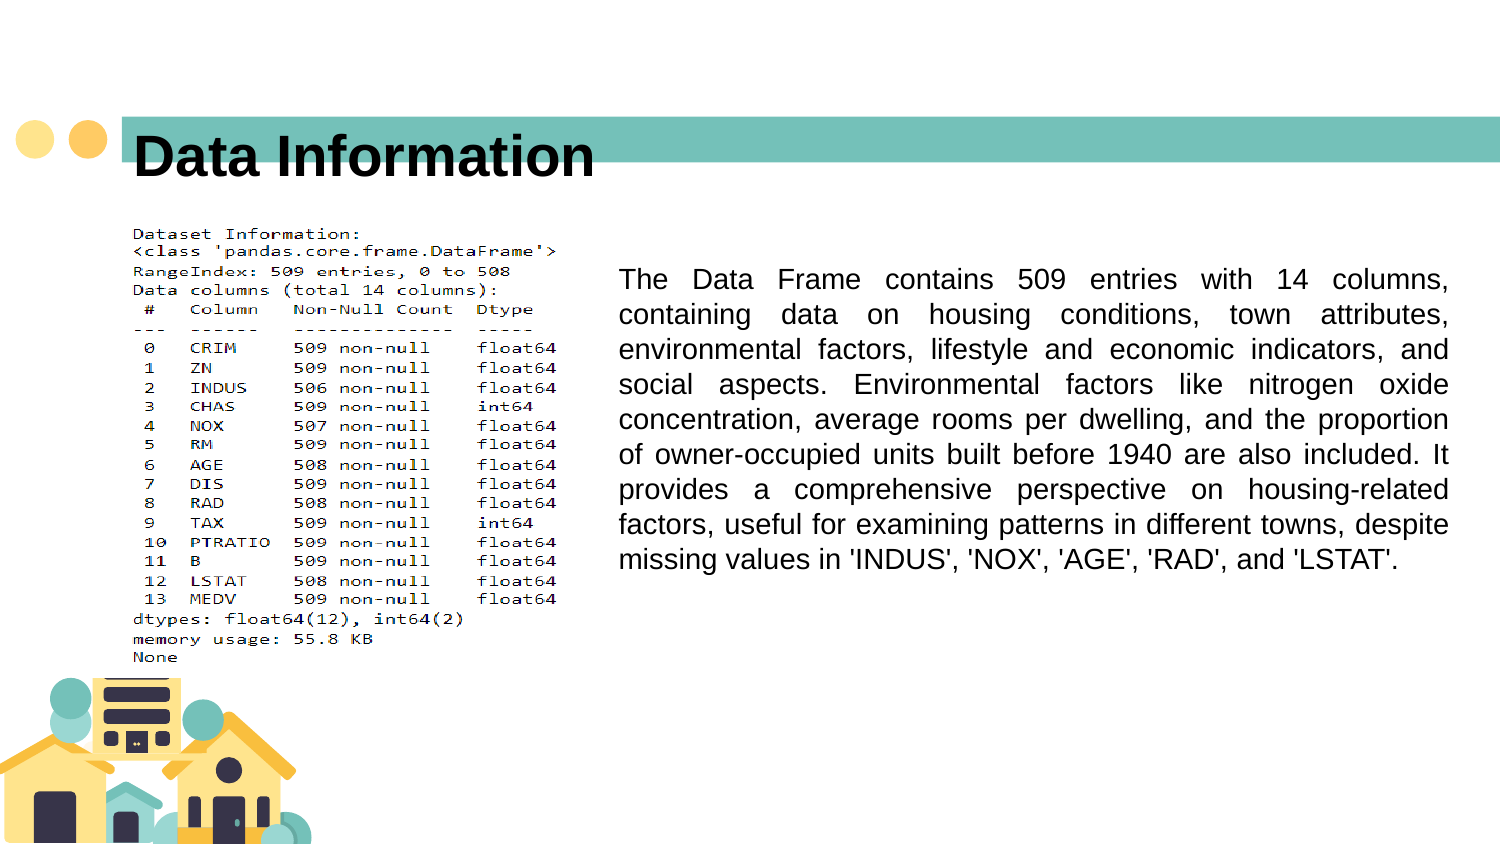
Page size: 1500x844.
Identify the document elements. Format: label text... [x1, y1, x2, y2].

picture [91, 206, 647, 678]
text_box The Data Frame contains 509 entries with 14 columns, containing data on housing conditions, town attributes, environmental factors, lifestyle and economic indicators, and social aspects. Environmental factors like nitrogen oxide concentration, average rooms per dwelling, and the proportion of owner-occupied units built before 1940 are also included. It provides a comprehensive perspective on housing-related factors, useful for examining patterns in different towns, despite missing values in 'INDUS', 'NOX', 'AGE', 'RAD', and 'LSTAT'. [652, 253, 1466, 583]
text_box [148, 711, 312, 844]
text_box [48, 587, 225, 761]
title Data Information [118, 151, 941, 204]
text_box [0, 731, 143, 844]
